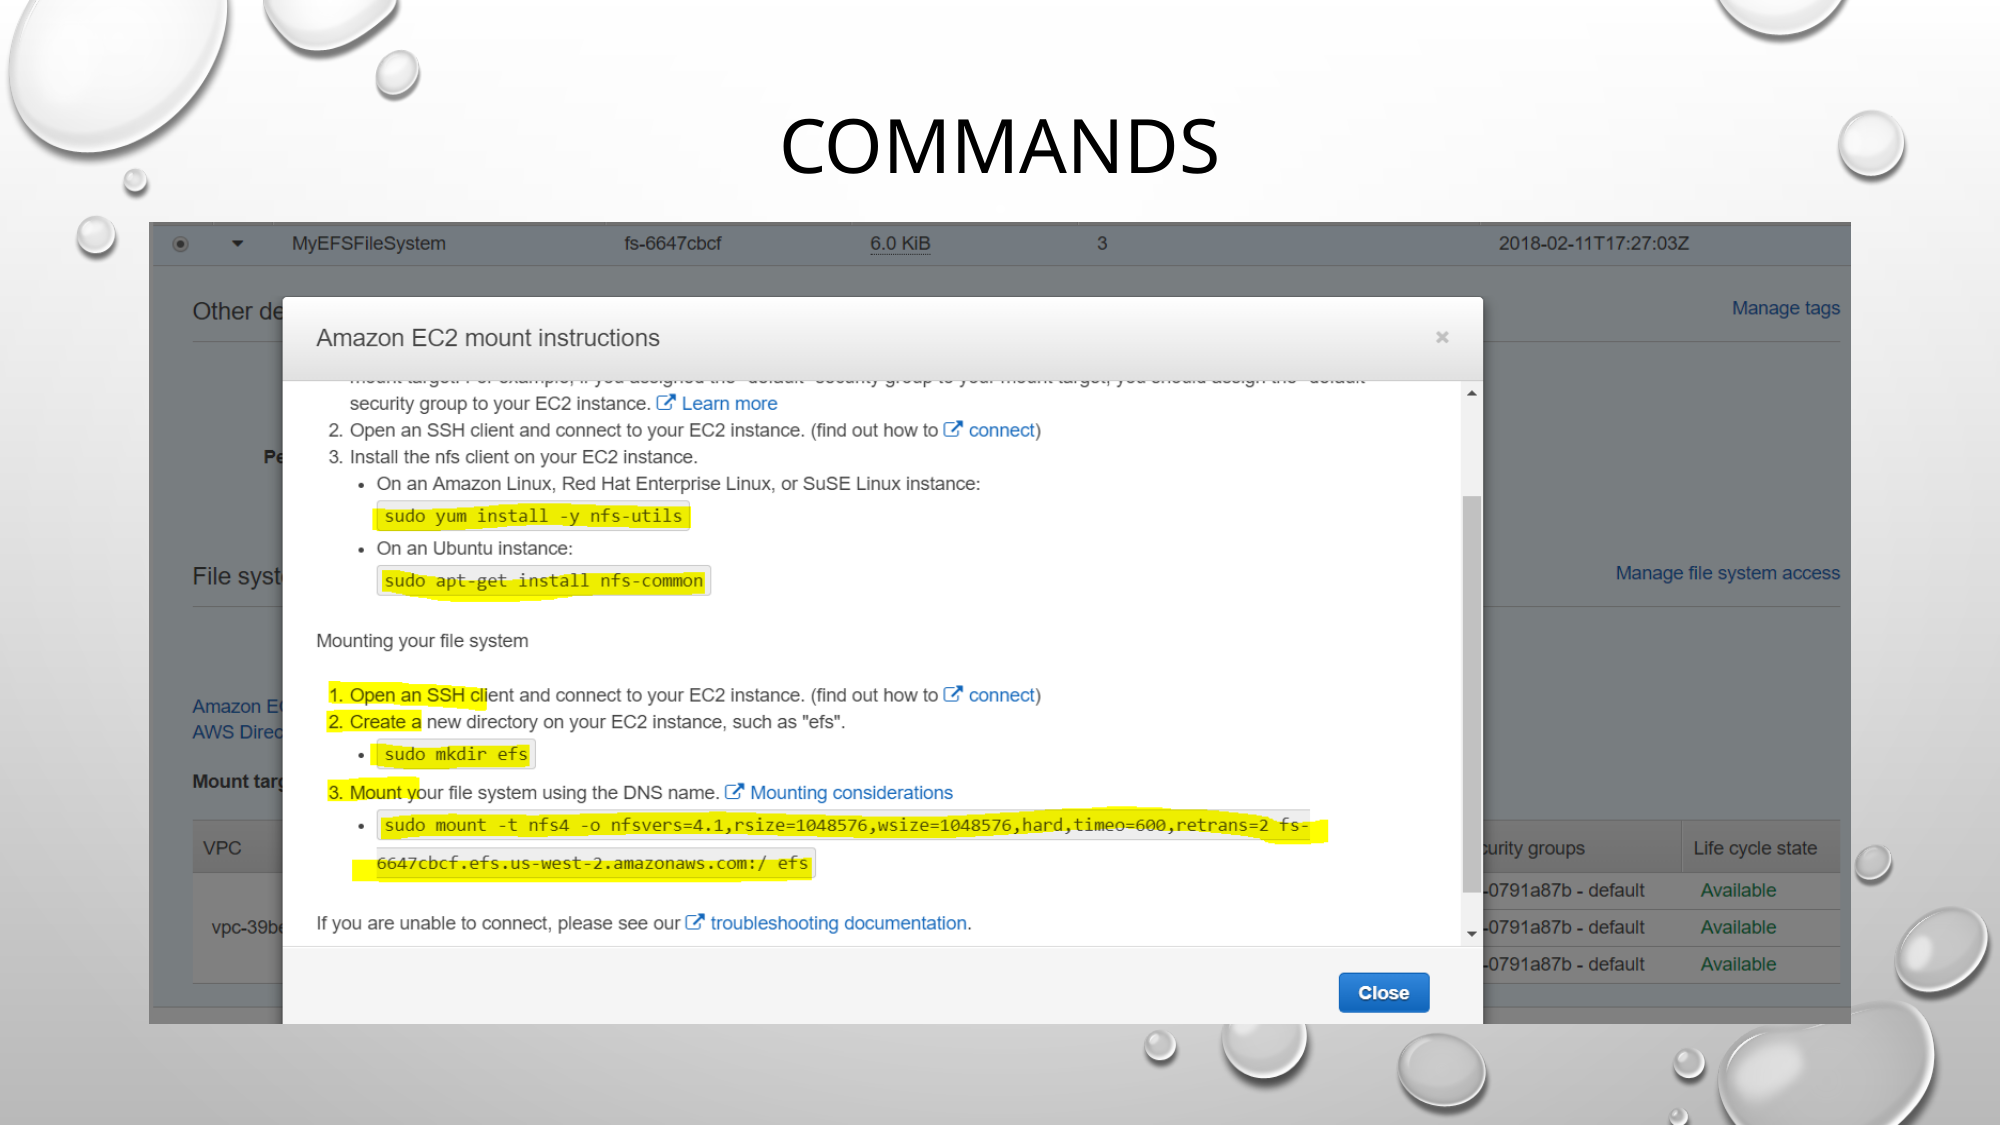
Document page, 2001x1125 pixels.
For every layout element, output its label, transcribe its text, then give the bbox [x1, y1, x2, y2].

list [149, 222, 1851, 1024]
title Commands [149, 101, 1851, 199]
picture [0, 0, 2000, 1125]
